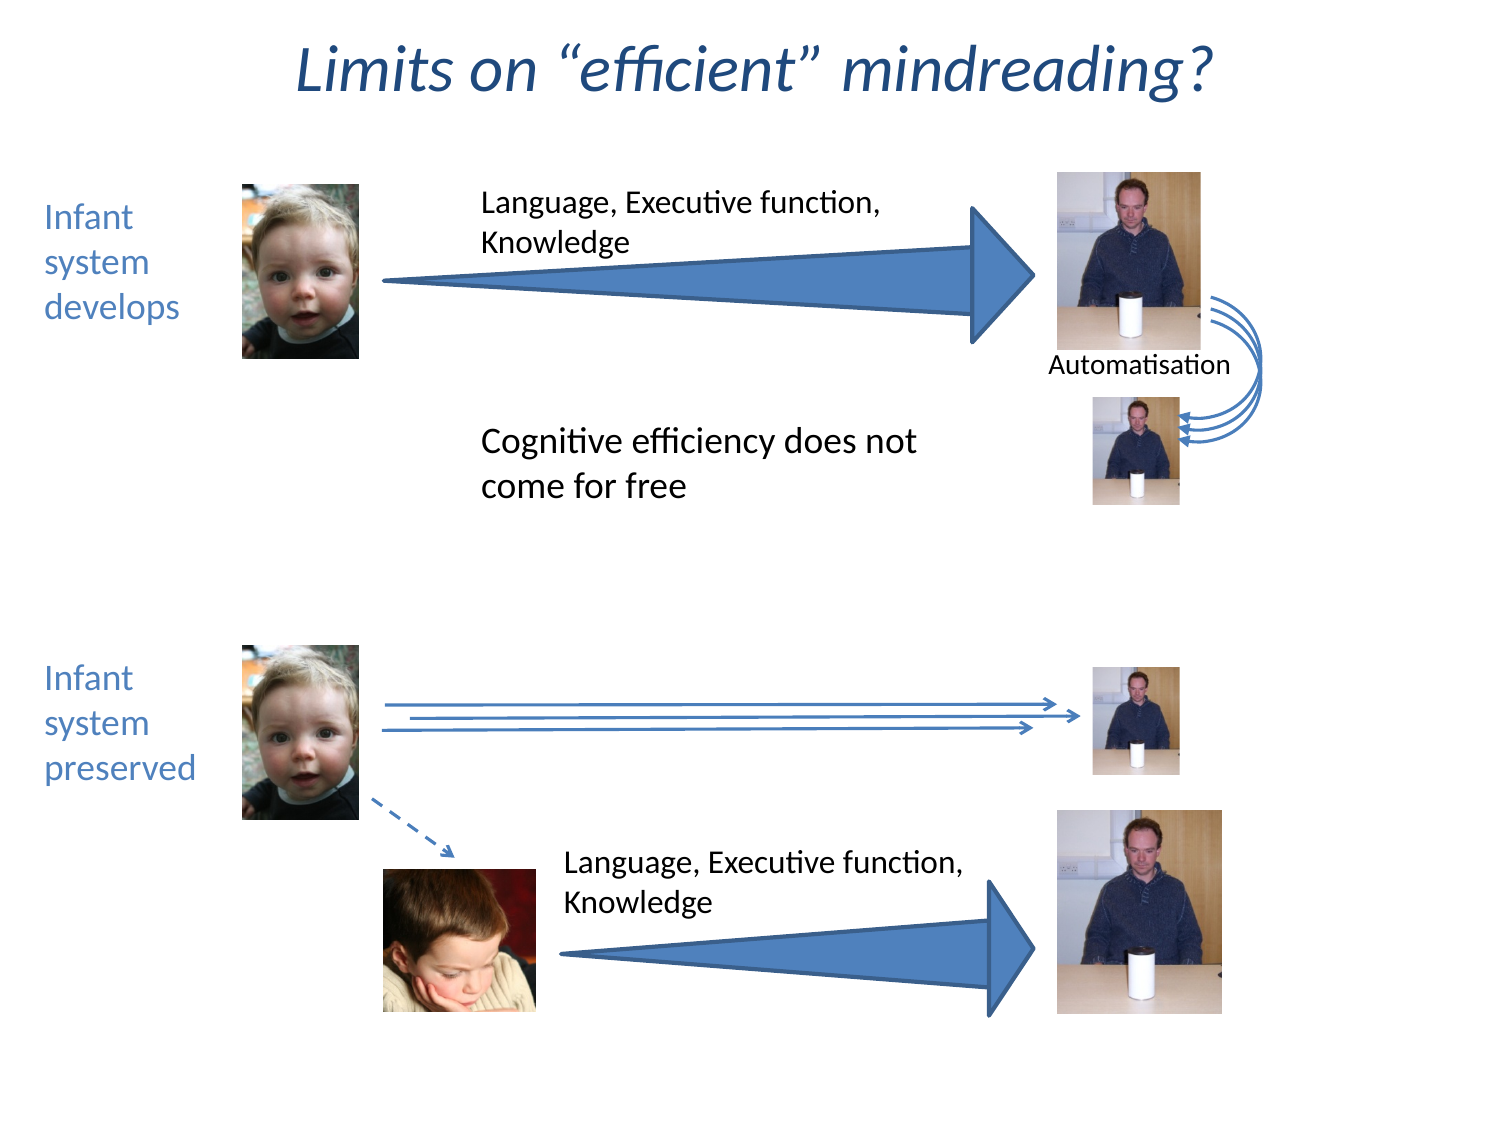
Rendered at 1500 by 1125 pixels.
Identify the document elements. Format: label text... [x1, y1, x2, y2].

text_box Automatisation [1033, 338, 1317, 388]
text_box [409, 715, 1081, 719]
text_box [1182, 388, 1188, 402]
text_box Language, Executive function, Knowledge [549, 832, 1034, 928]
text_box [1184, 388, 1262, 448]
title Limits on “efficient” mindreading? [46, 19, 1465, 112]
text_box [383, 207, 1034, 343]
text_box Cognitive efficiency does not come for free [466, 408, 951, 604]
text_box Infant system develops [29, 184, 219, 335]
picture [1056, 810, 1223, 1014]
picture [1092, 667, 1180, 776]
picture [1056, 172, 1201, 350]
picture [383, 869, 536, 1012]
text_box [560, 881, 1034, 1016]
picture [241, 184, 359, 360]
text_box [1206, 308, 1253, 338]
picture [1092, 396, 1180, 505]
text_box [371, 798, 455, 858]
text_box [1206, 320, 1243, 338]
picture [241, 644, 359, 820]
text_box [381, 727, 1034, 731]
text_box [1184, 388, 1192, 413]
text_box [1206, 296, 1258, 338]
text_box Language, Executive function, Knowledge [466, 172, 951, 206]
text_box Infant system preserved [29, 645, 219, 795]
